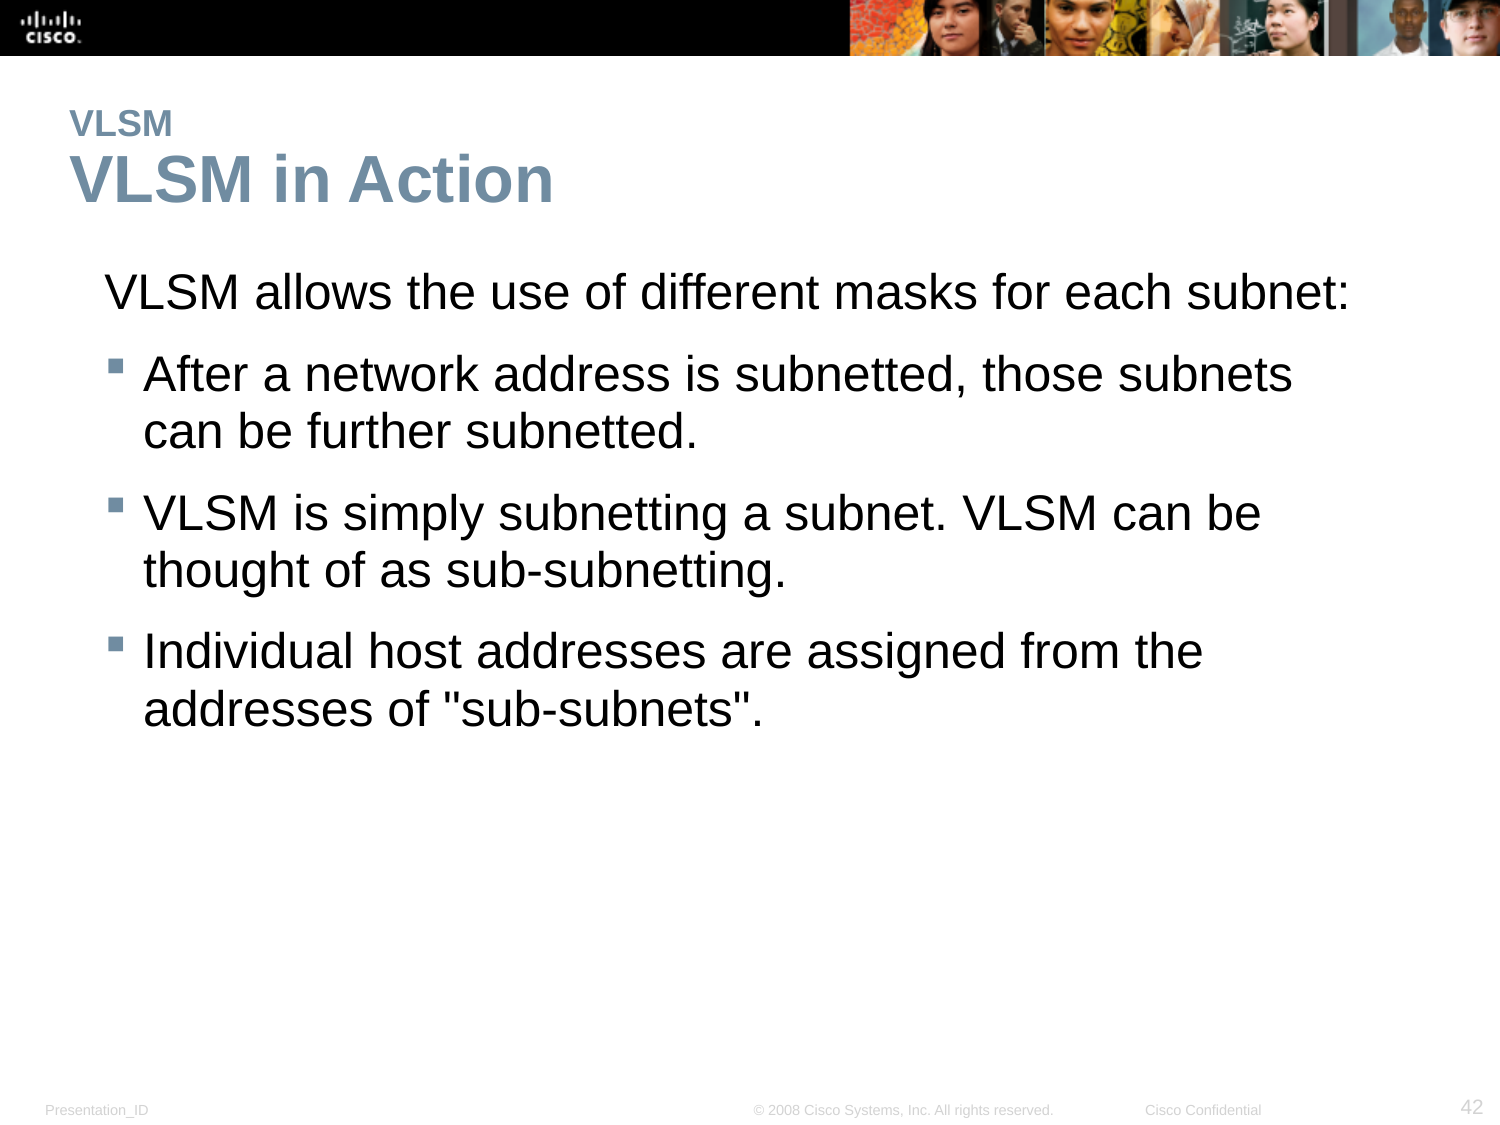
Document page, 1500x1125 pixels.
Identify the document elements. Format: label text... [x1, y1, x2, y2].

picture [0, 0, 1500, 56]
title VLSM VLSM in Action [55, 80, 1444, 224]
list VLSM allows the use of different masks for each subnet: After a network address is subnetted, those subnets can be further subnetted. VLSM is simply subnetting a subnet. VLSM can be thought of as sub-subnetting. Individual host addresses are assigned from the addresses of "sub-subnets". [90, 256, 1394, 977]
